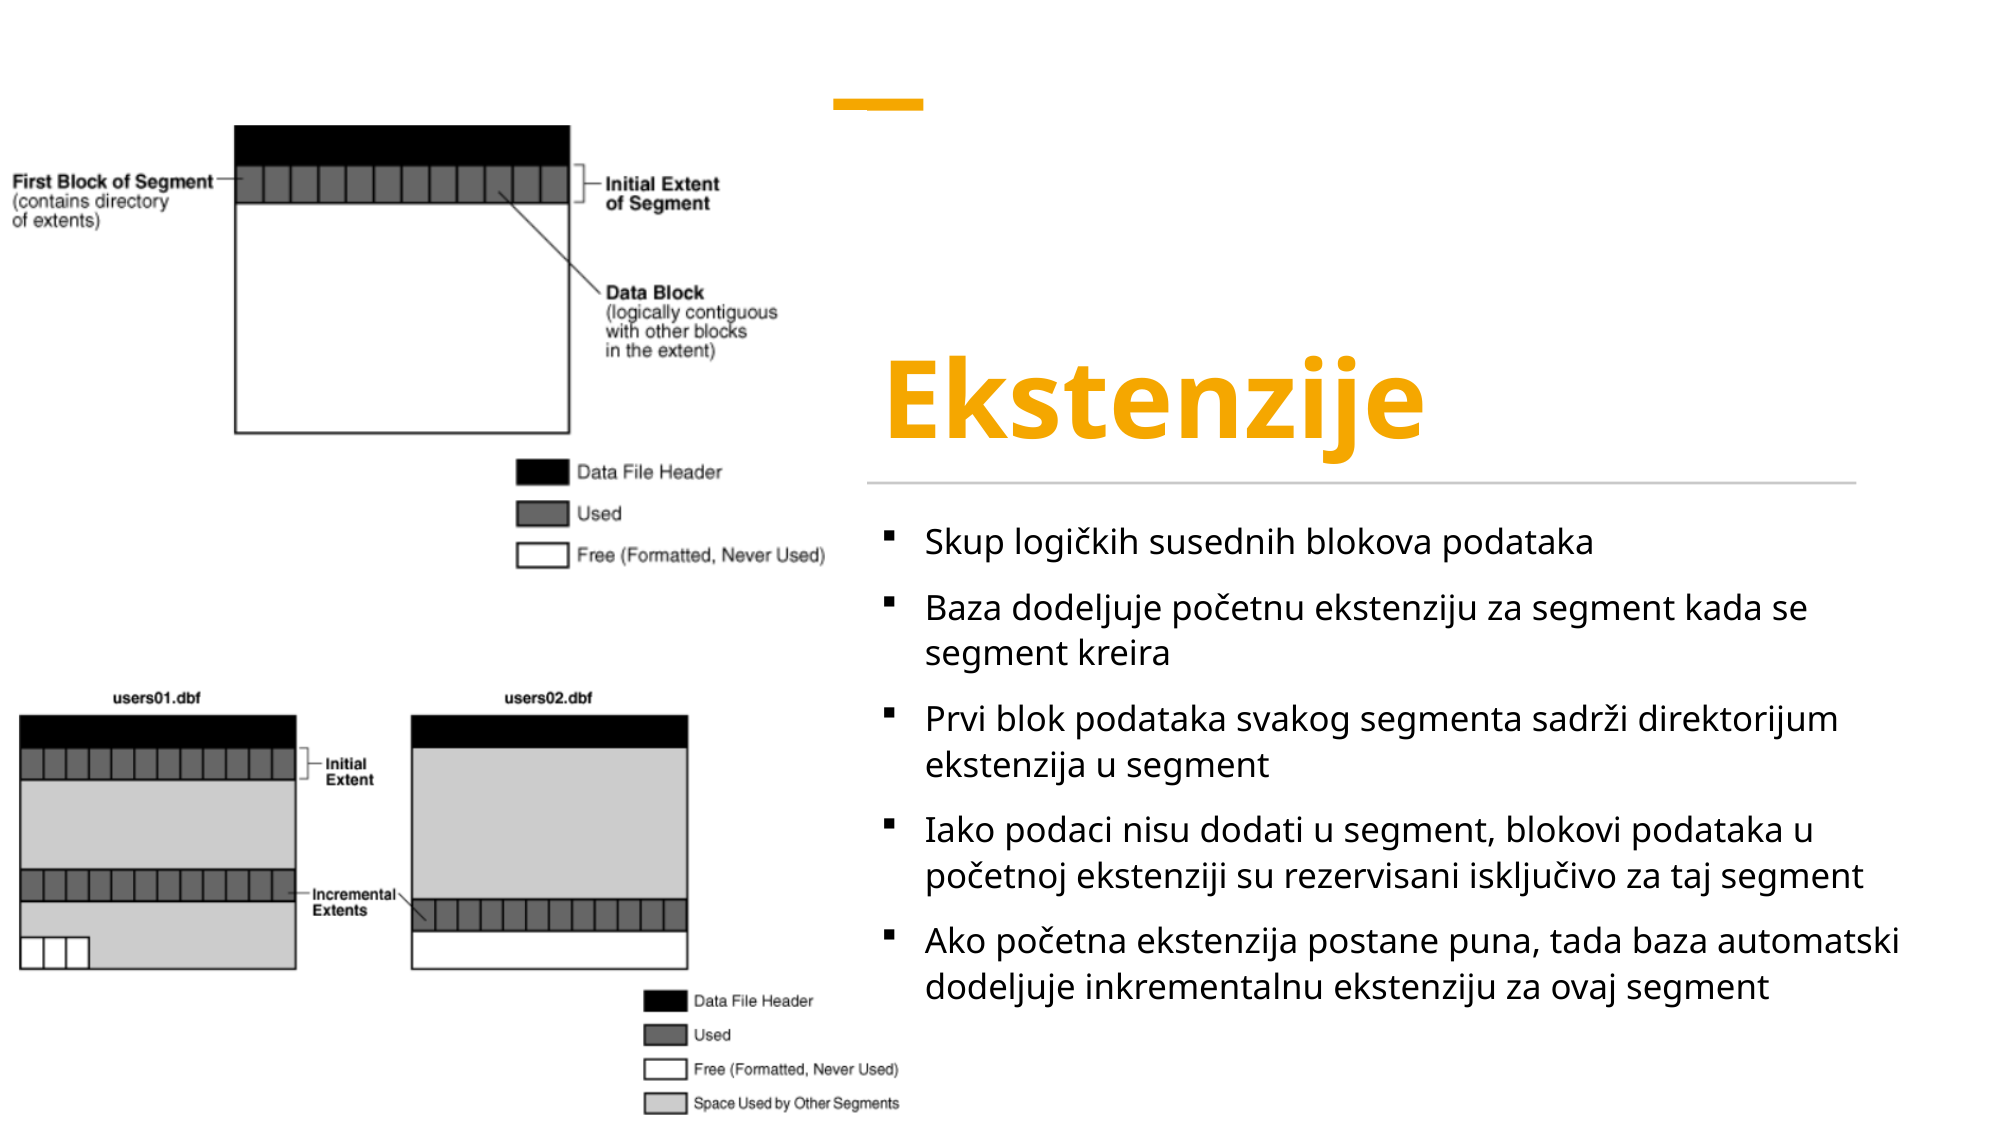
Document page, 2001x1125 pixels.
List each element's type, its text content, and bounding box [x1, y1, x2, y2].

title Ekstenzije [867, 217, 1896, 470]
picture [0, 110, 867, 577]
list Skup logičkih susednih blokova podataka Baza dodeljuje početnu ekstenziju za segment kada se segment kreira Prvi blok podataka svakog segmenta sadrži direktorijum ekstenzija u segment Iako podaci nisu dodati u segment, blokovi podataka u početnoj ekstenziji su rezervisani isključivo za taj segment Ako početna ekstenzija postane puna, tada baza automatski dodeljuje inkrementalnu ekstenziju za ovaj segment [866, 508, 1928, 1061]
picture [0, 677, 921, 1119]
